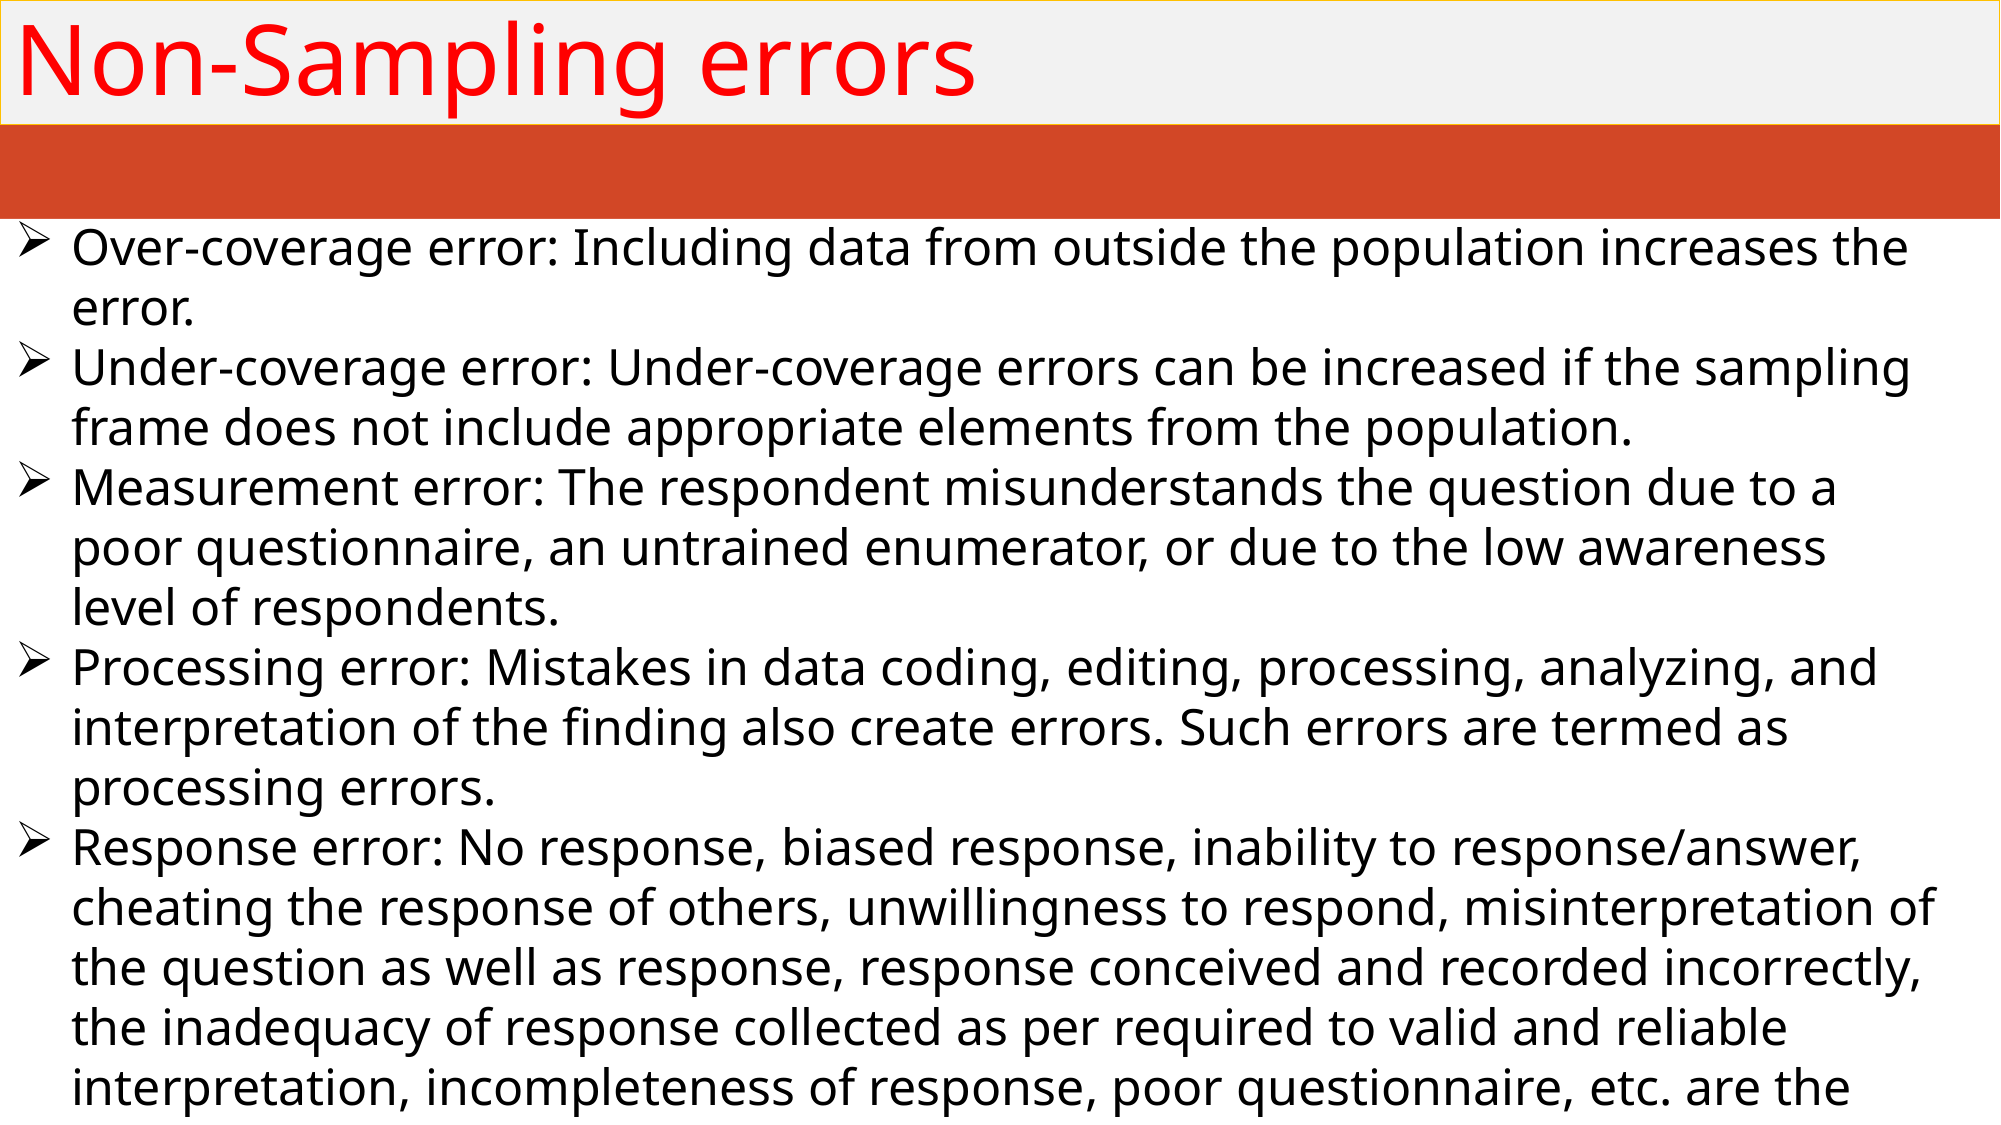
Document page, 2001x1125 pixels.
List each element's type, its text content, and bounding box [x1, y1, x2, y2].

text_box Over-coverage error: Including data from outside the population increases the error. Under-coverage error: Under-coverage errors can be increased if the sampling frame does not include appropriate elements from the population. Measurement error: The respondent misunderstands the question due to a poor questionnaire, an untrained enumerator, or due to the low awareness level of respondents. Processing error: Mistakes in data coding, editing, processing, analyzing, and interpretation of the finding also create errors. Such errors are termed as processing errors. Response error: No response, biased response, inability to response/answer, cheating the response of others, unwillingness to respond, misinterpretation of the question as well as response, response conceived and recorded incorrectly, the inadequacy of response collected as per required to valid and reliable interpretation, incompleteness of response, poor questionnaire, etc. are the source of response error. [0, 208, 1958, 1125]
title Non-Sampling errors [0, 0, 2000, 125]
